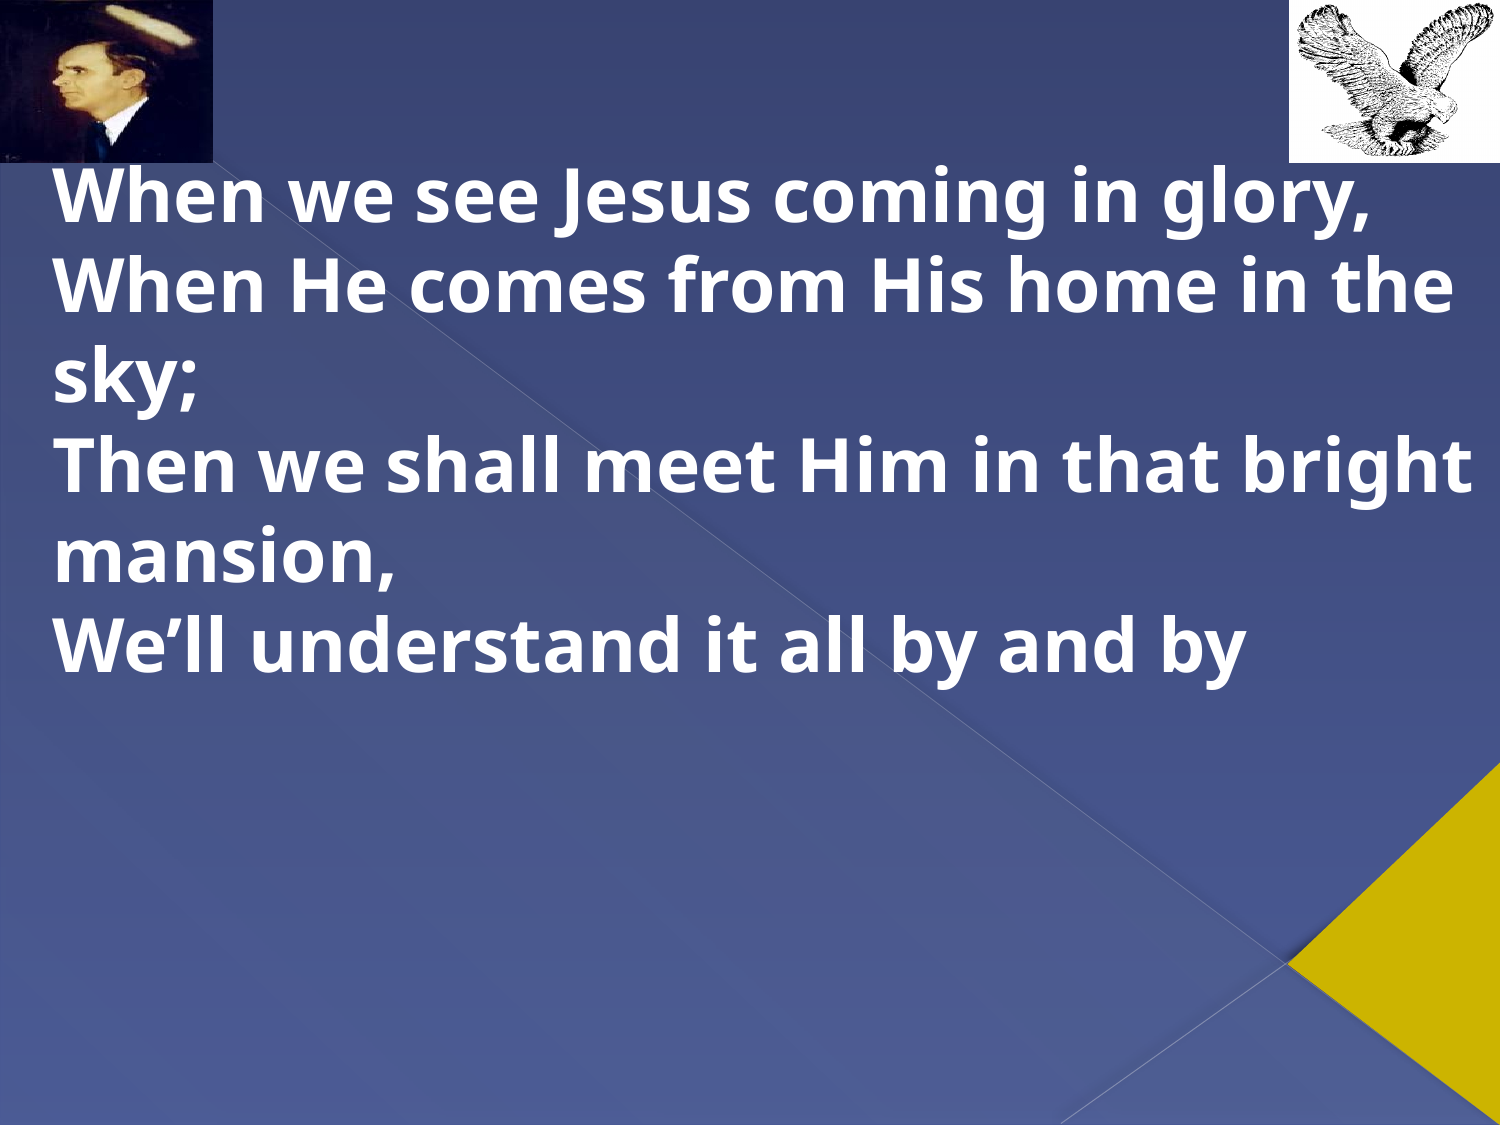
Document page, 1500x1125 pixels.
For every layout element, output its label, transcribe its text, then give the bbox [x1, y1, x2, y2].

text_box [1285, 760, 1500, 1125]
picture [1288, 0, 1500, 163]
text_box When we see Jesus coming in glory, When He comes from His home in the sky; Then we shall meet Him in that bright mansion, We’ll understand it all by and by [37, 49, 1500, 695]
picture [0, 0, 213, 163]
